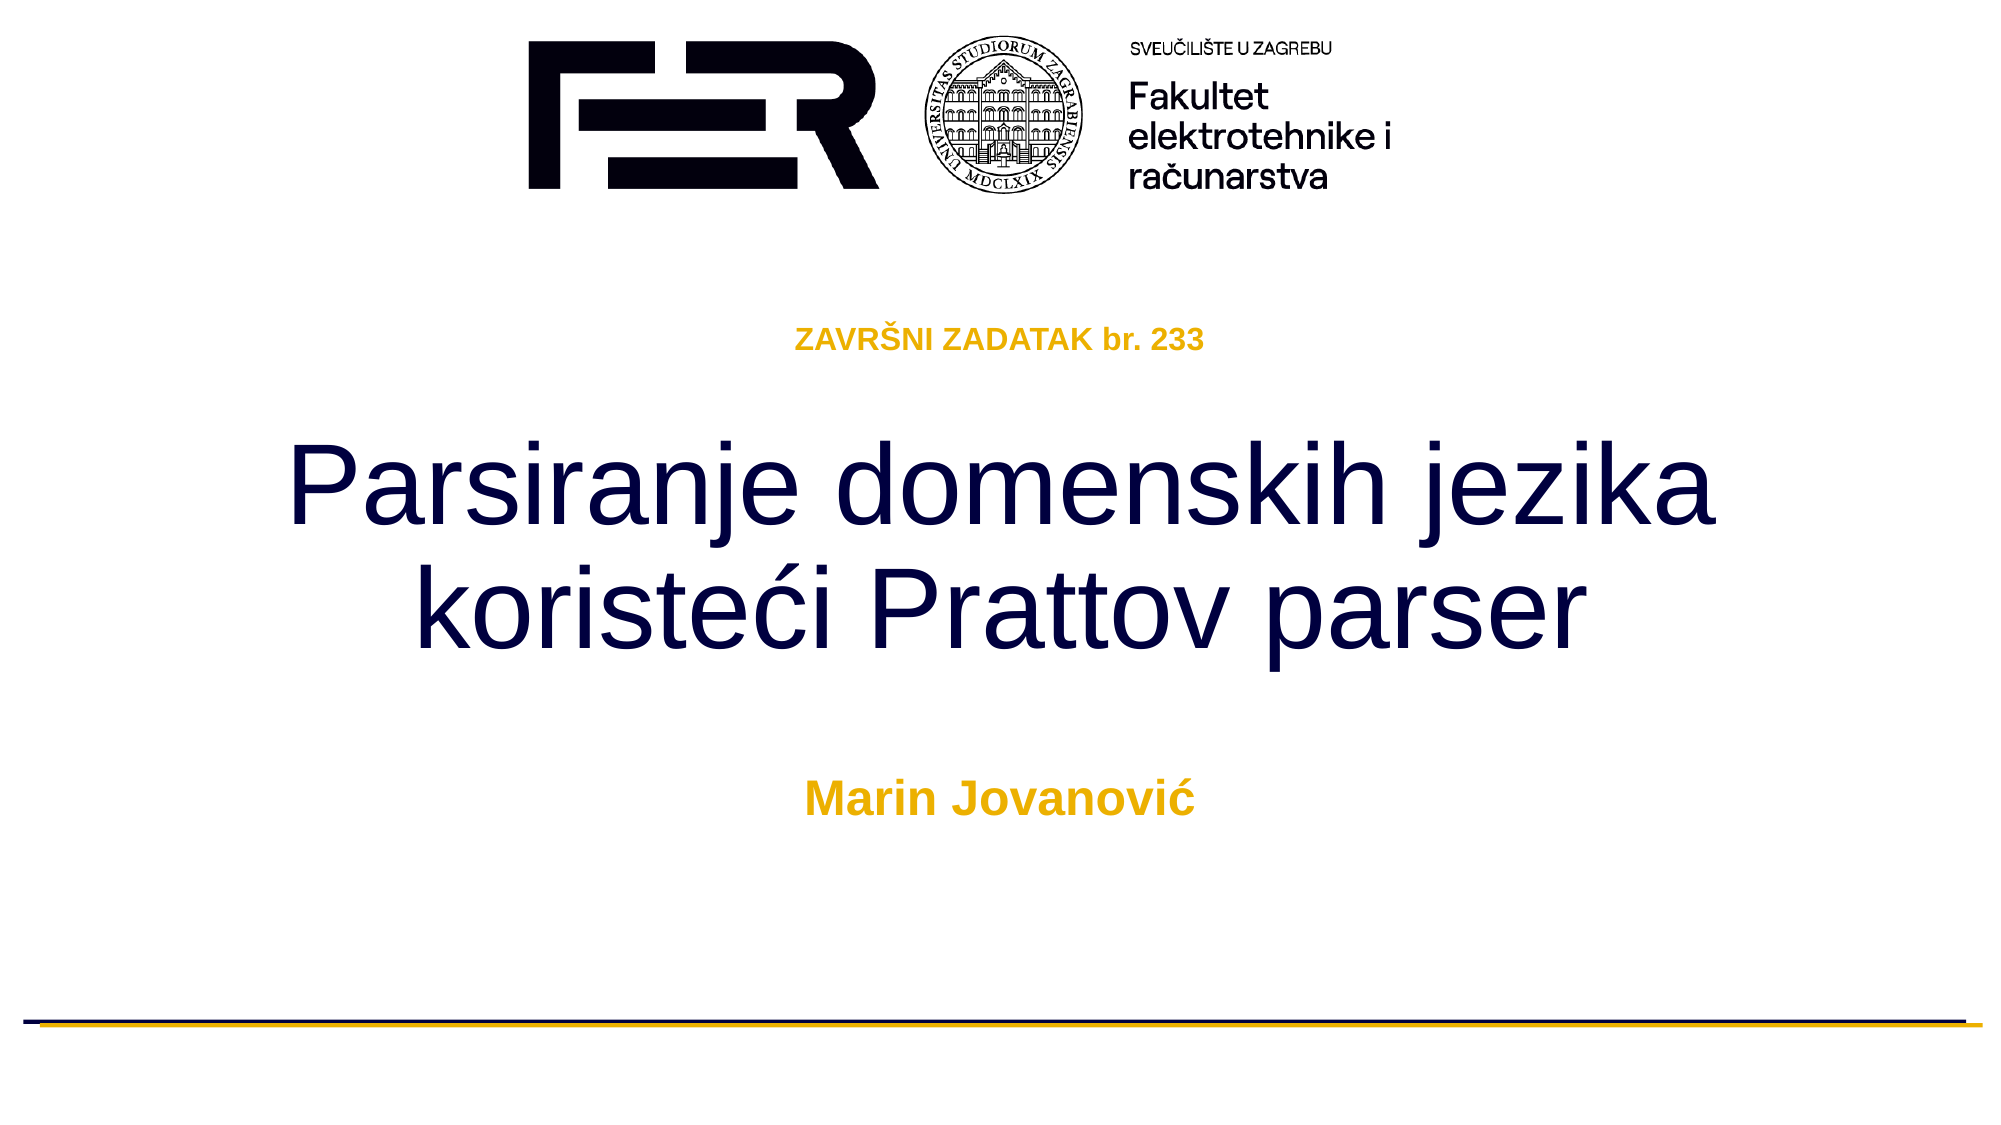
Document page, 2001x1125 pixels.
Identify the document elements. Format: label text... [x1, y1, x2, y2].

picture [523, 22, 1477, 214]
title Parsiranje domenskih jezika koristeći Prattov parser [251, 378, 1752, 722]
list ZAVRŠNI ZADATAK br. 233 [403, 315, 1597, 365]
subtitle Marin Jovanović [249, 759, 1750, 839]
